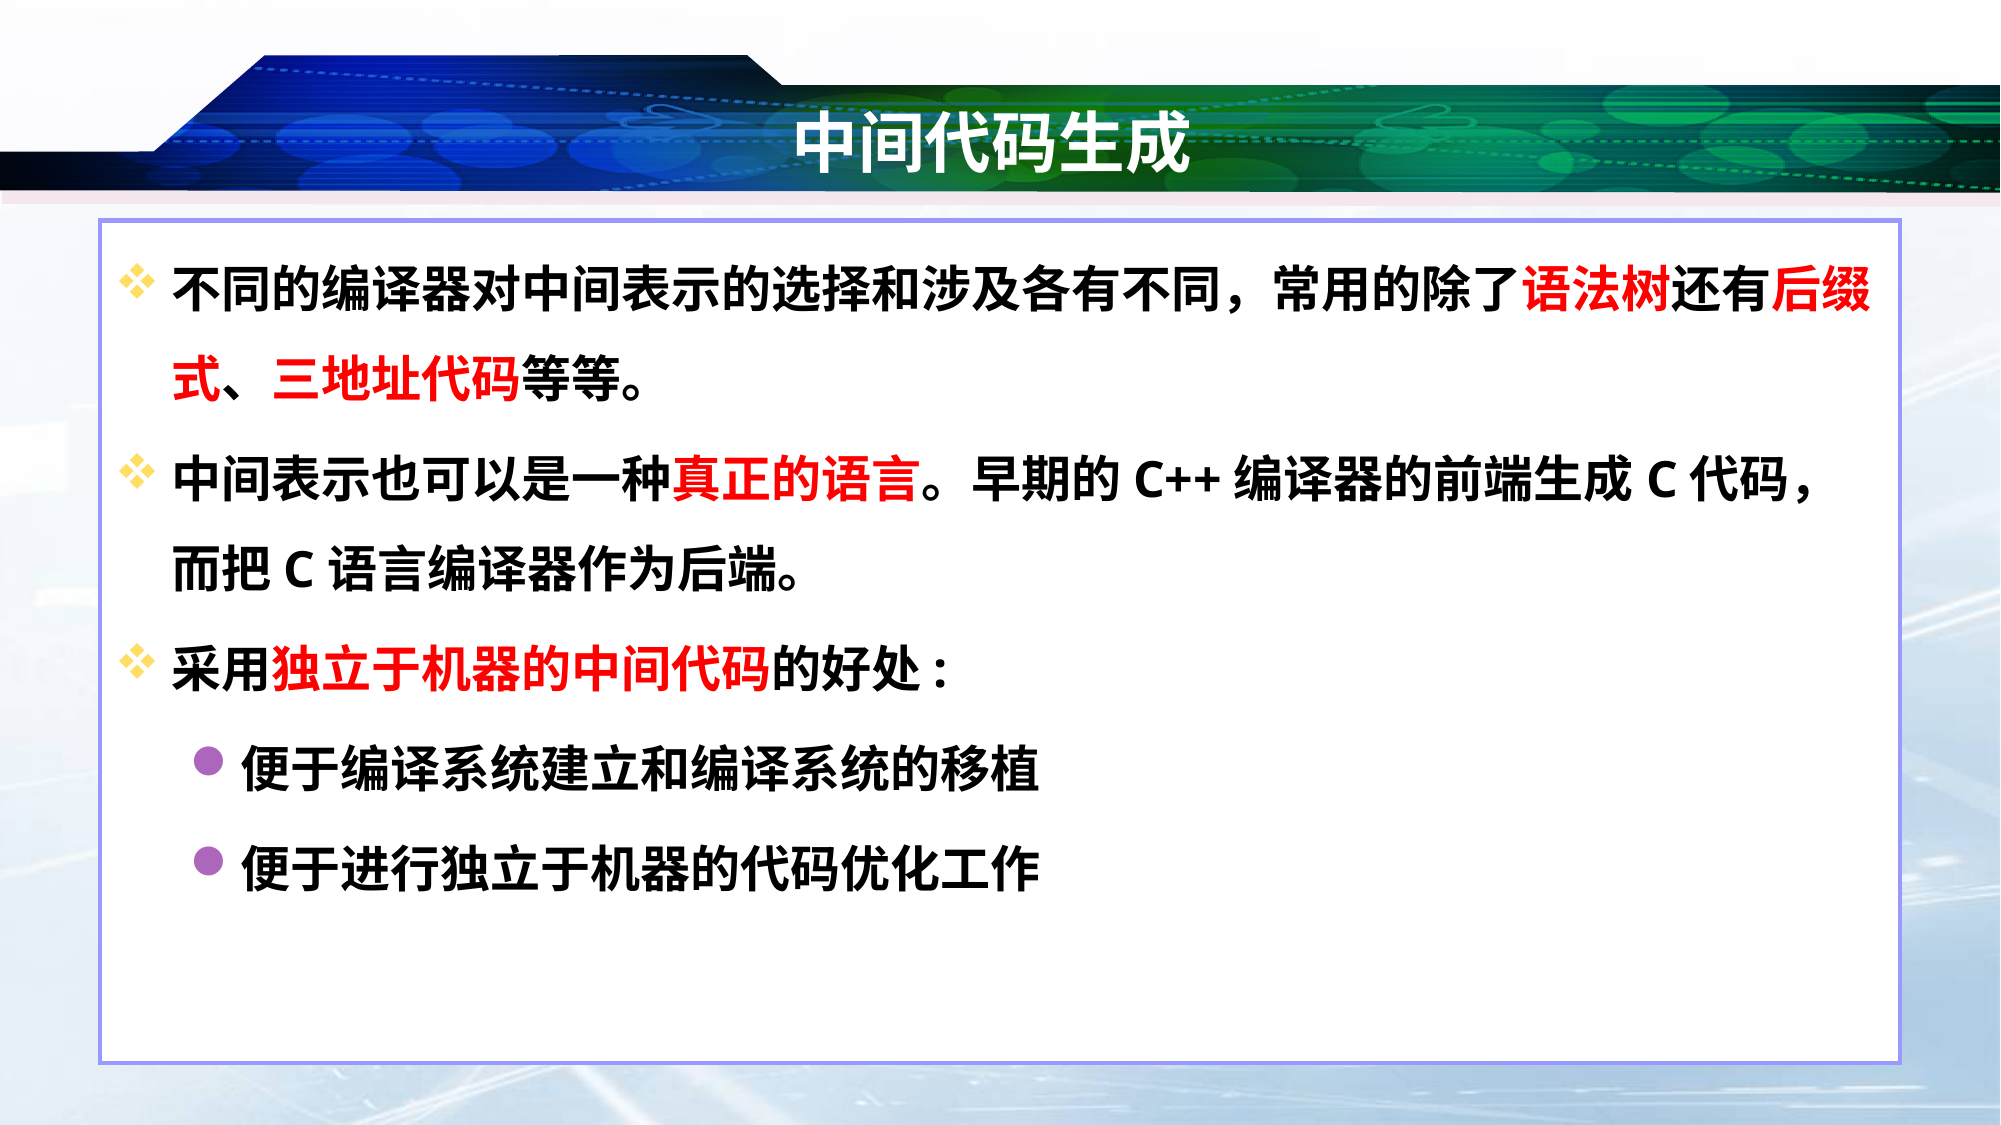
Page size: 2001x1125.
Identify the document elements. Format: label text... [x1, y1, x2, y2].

title 中间代码生成 [133, 94, 1851, 188]
picture [0, 0, 2001, 1125]
list 不同的编译器对中间表示的选择和涉及各有不同，常用的除了语法树还有后缀式、三地址代码等等。 中间表示也可以是一种真正的语言。早期的C++编译器的前端生成C代码，而把C语言编译器作为后端。 采用独立于机器的中间代码的好处: 便于编译系统建立和编译系统的移植 便于进行独立于机器的代码优化工作 [99, 220, 1901, 1064]
